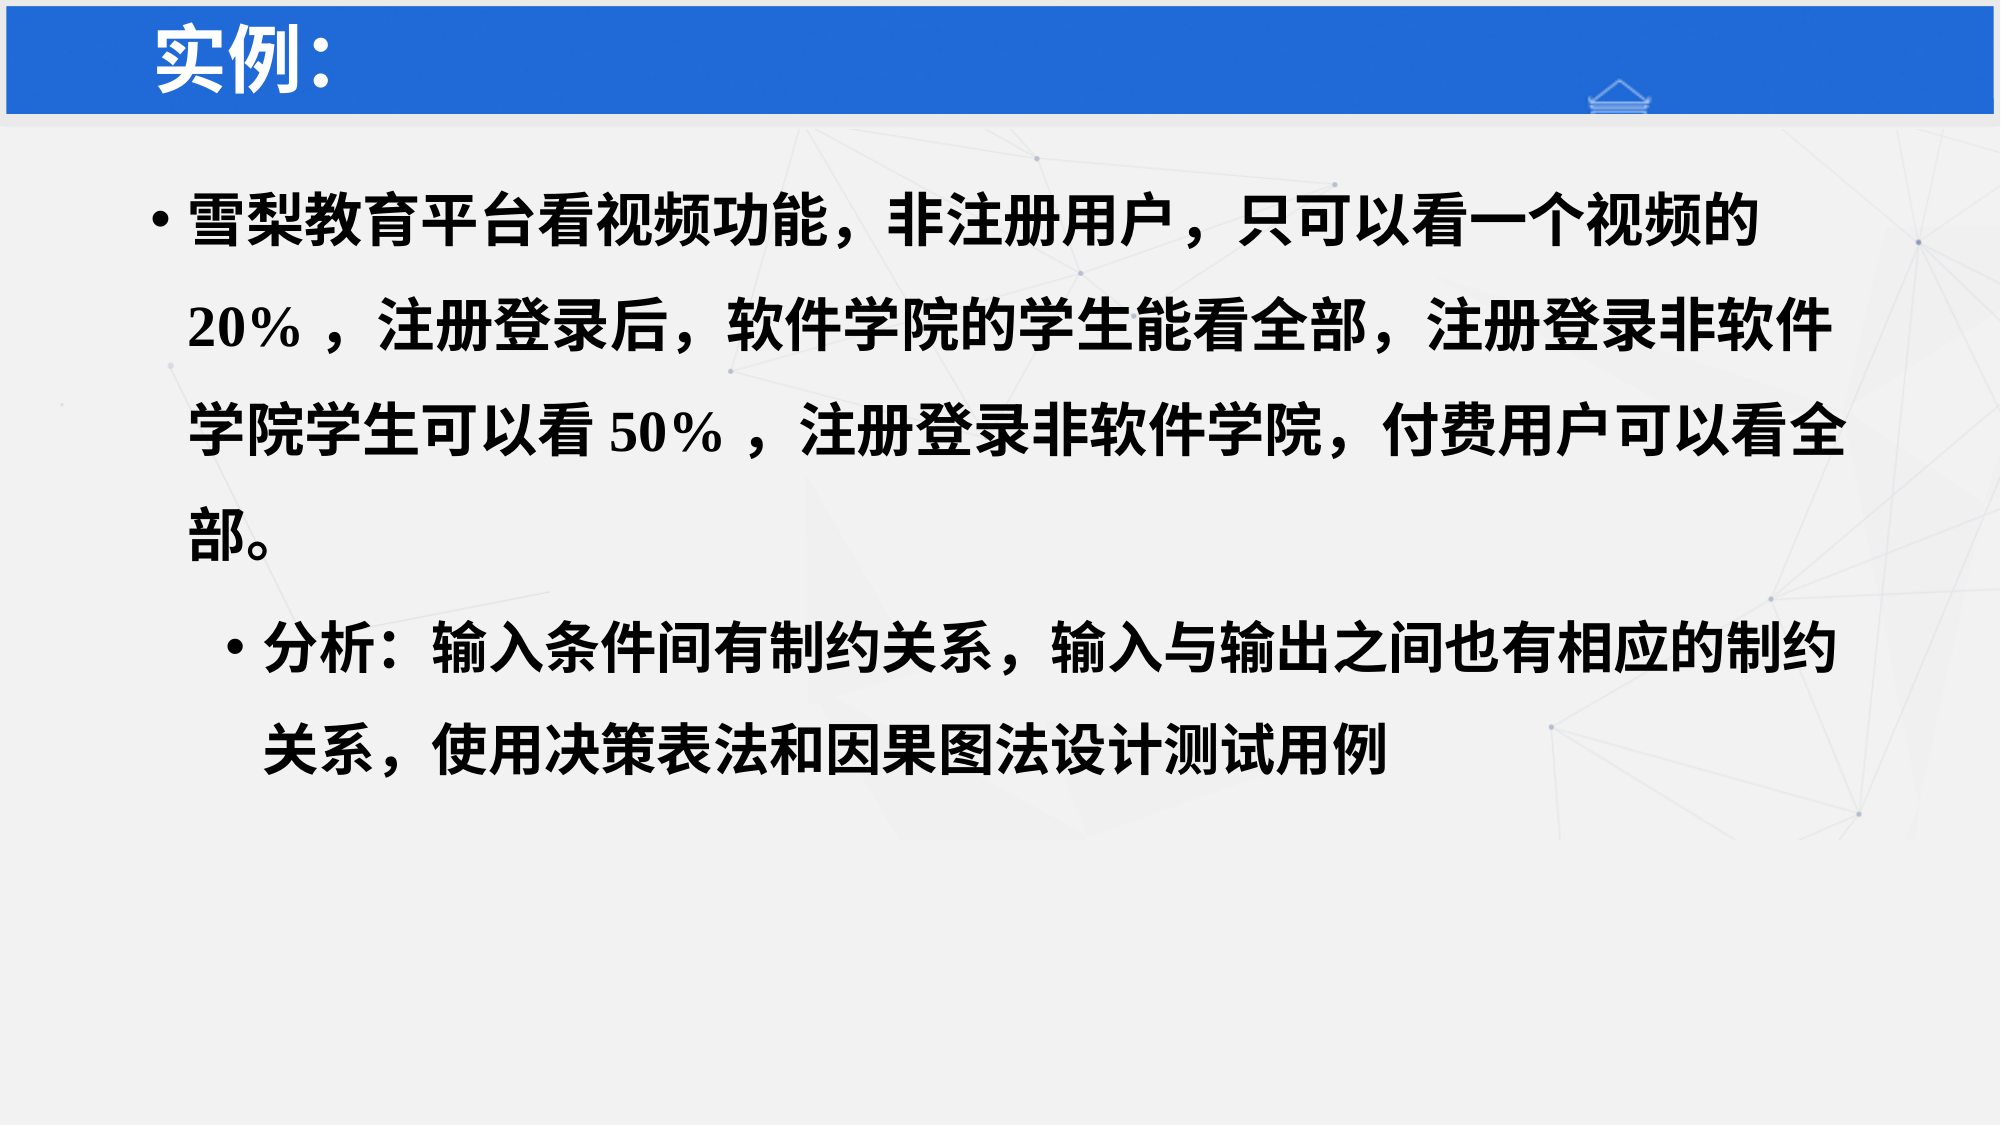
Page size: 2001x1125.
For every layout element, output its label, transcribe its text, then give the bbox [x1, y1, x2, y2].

picture [0, 129, 2000, 840]
picture [1863, 7, 1993, 114]
title 实例： [137, 1, 1863, 125]
list 雪梨教育平台看视频功能，非注册用户，只可以看一个视频的20%，注册登录后，软件学院的学生能看全部，注册登录非软件学院学生可以看50%，注册登录非软件学院，付费用户可以看全部。 分析：输入条件间有制约关系，输入与输出之间也有相应的制约关系，使用决策表法和因果图法设计测试用例 [135, 141, 1880, 1082]
picture [7, 7, 137, 114]
